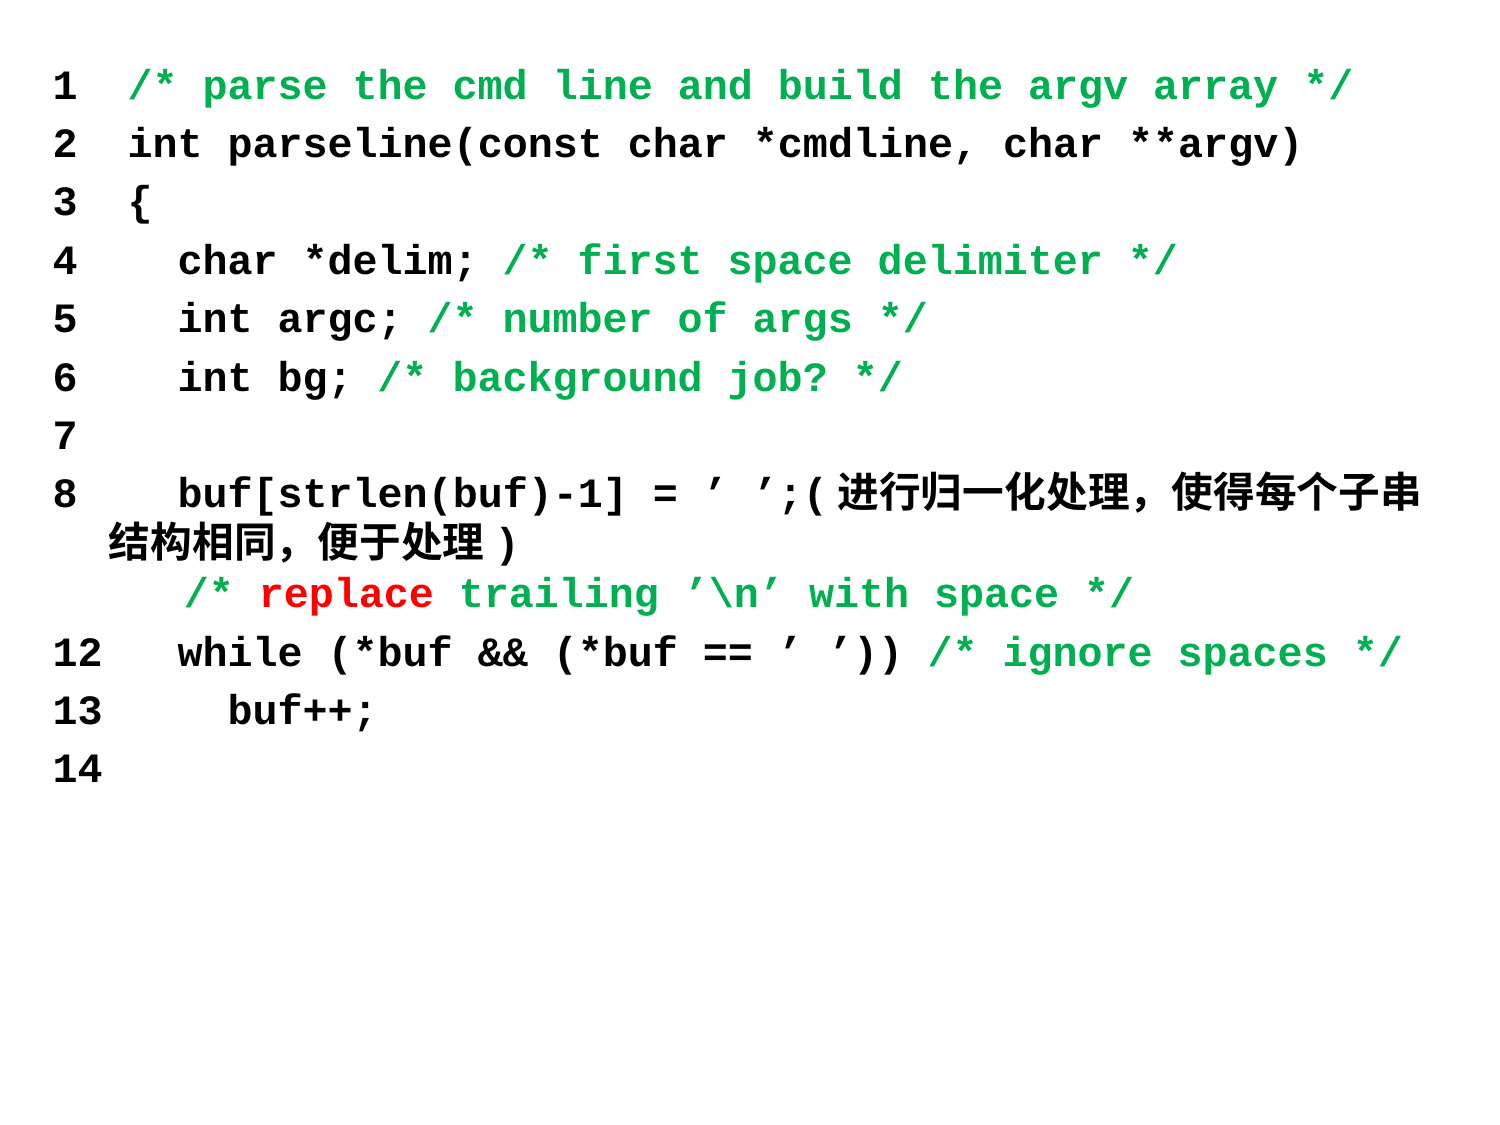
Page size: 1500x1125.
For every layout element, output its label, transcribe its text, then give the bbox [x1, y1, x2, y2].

list 1 /* parse the cmd line and build the argv array */ 2 int parseline(const char *cmdline, char **argv) 3 { 4 char *delim; /* first space delimiter */ 5 int argc; /* number of args */ 6 int bg; /* background job? */ 7 8 buf[strlen(buf)-1] = ’ ’;(进行归一化处理，使得每个子串结构相同，便于处理) /* replace trailing ’\n’ with space */ 12 while (*buf && (*buf == ’ ’)) /* ignore spaces */ 13 buf++; 14 [37, 49, 1463, 1088]
